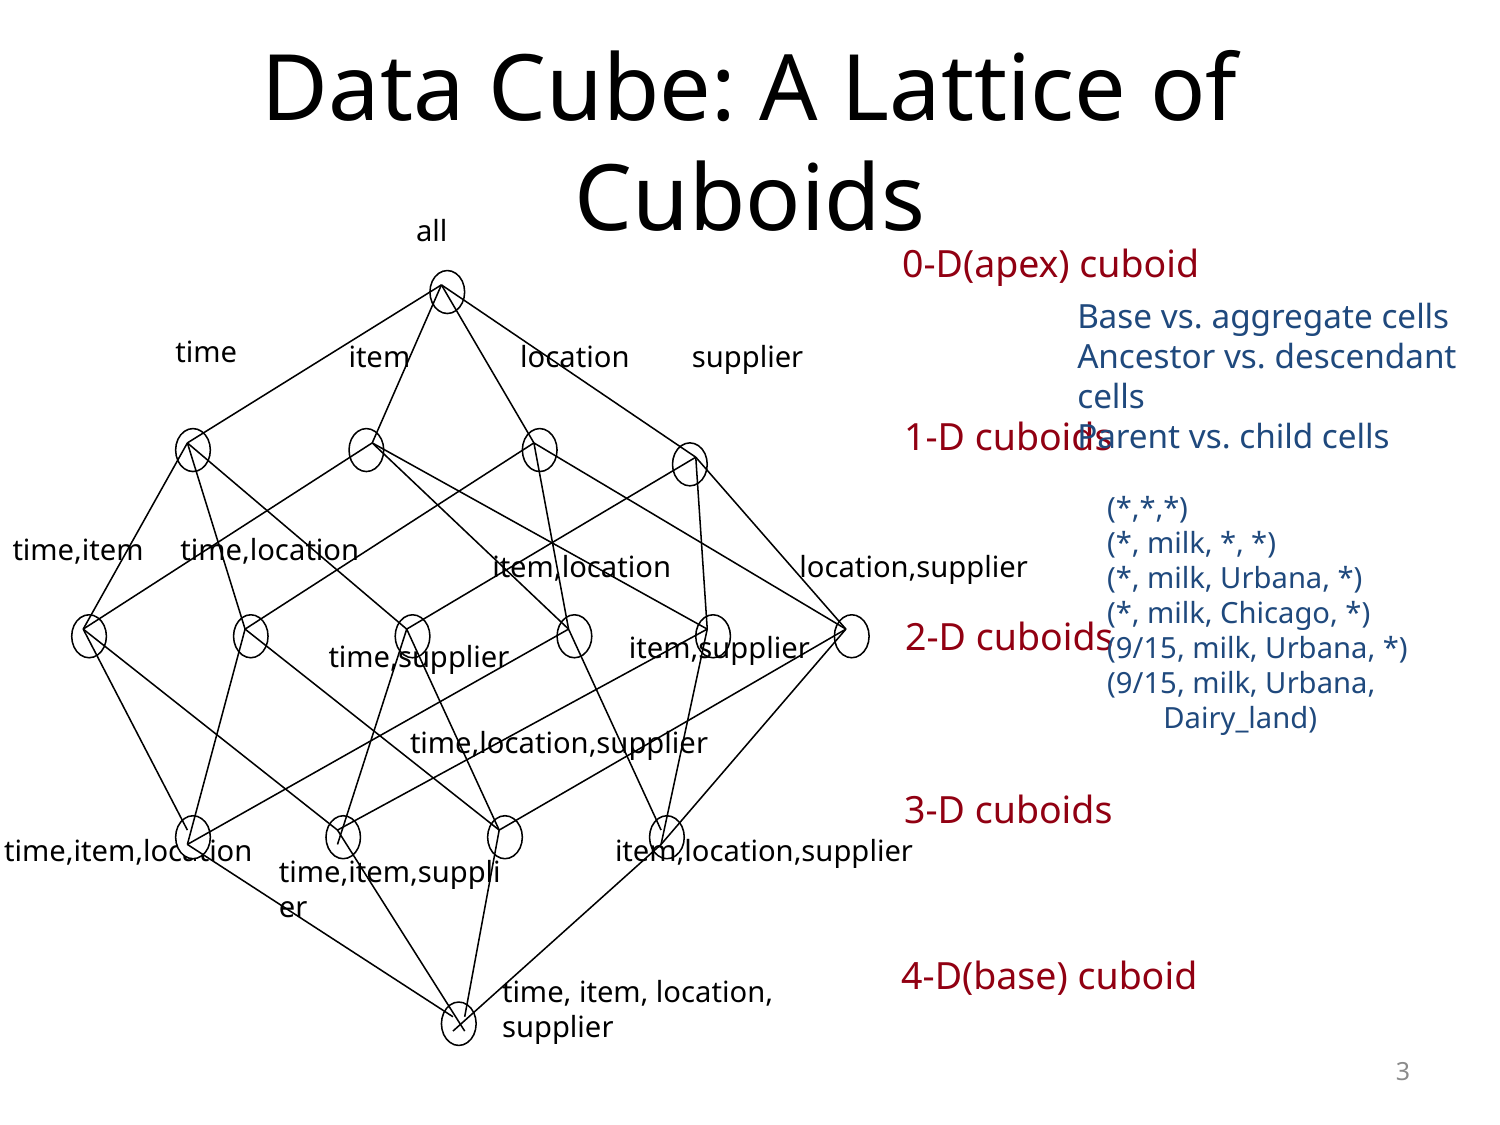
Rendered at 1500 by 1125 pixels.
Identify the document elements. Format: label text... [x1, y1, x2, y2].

slide_number 3 [1074, 1042, 1425, 1103]
title Data Cube: A Lattice of Cuboids [75, 45, 1425, 233]
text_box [0, 204, 1201, 1046]
text_box Base vs. aggregate cells Ancestor vs. descendant cells Parent vs. child cells (*,*,*) (*, milk, *, *) (*, milk, Urbana, *) (*, milk, Chicago, *) (9/15, milk, Urbana, *) (9/15, milk, Urbana, Dairy_land) [1204, 287, 1500, 742]
